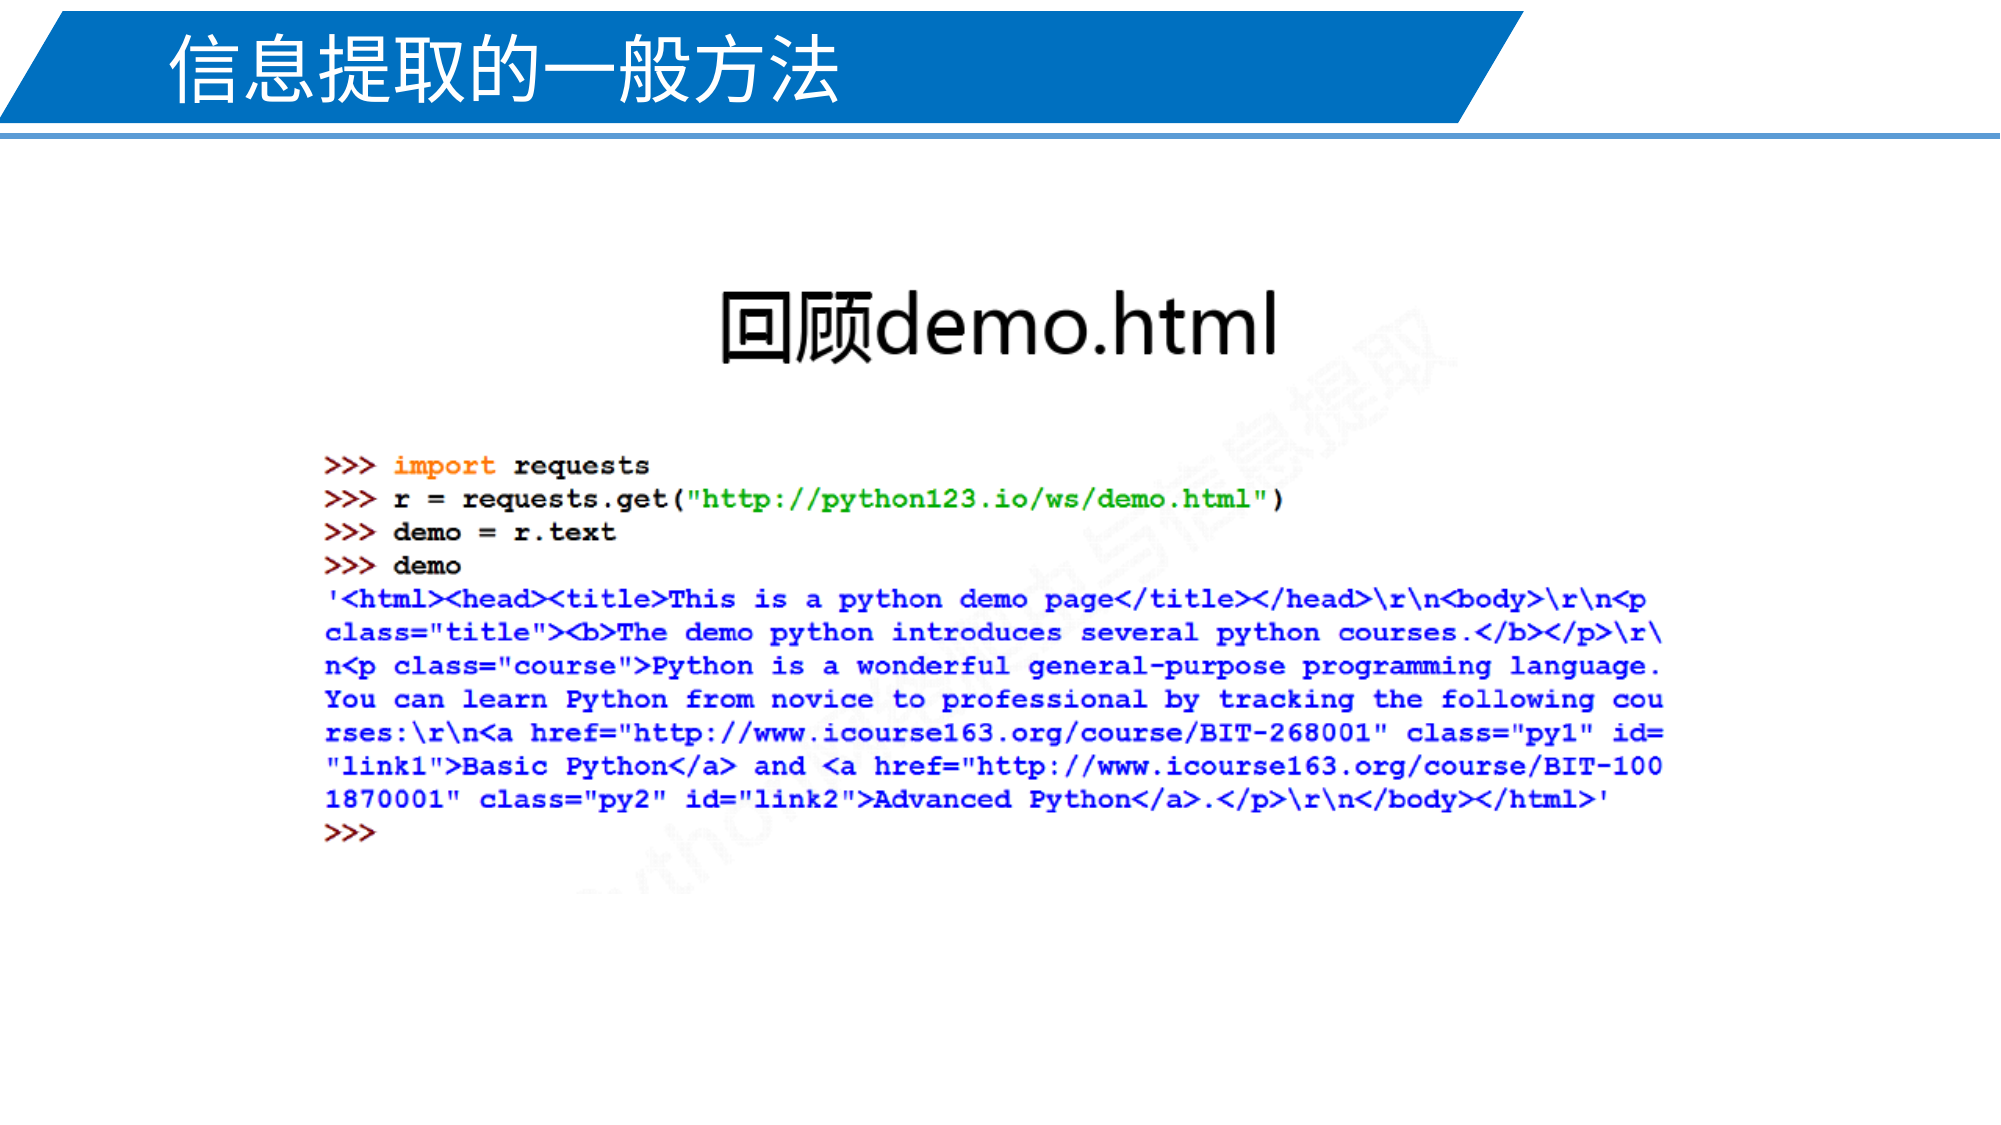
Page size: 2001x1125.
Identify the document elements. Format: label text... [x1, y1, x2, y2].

text_box 信息提取的一般方法 [0, 11, 1524, 124]
picture [314, 231, 1686, 894]
